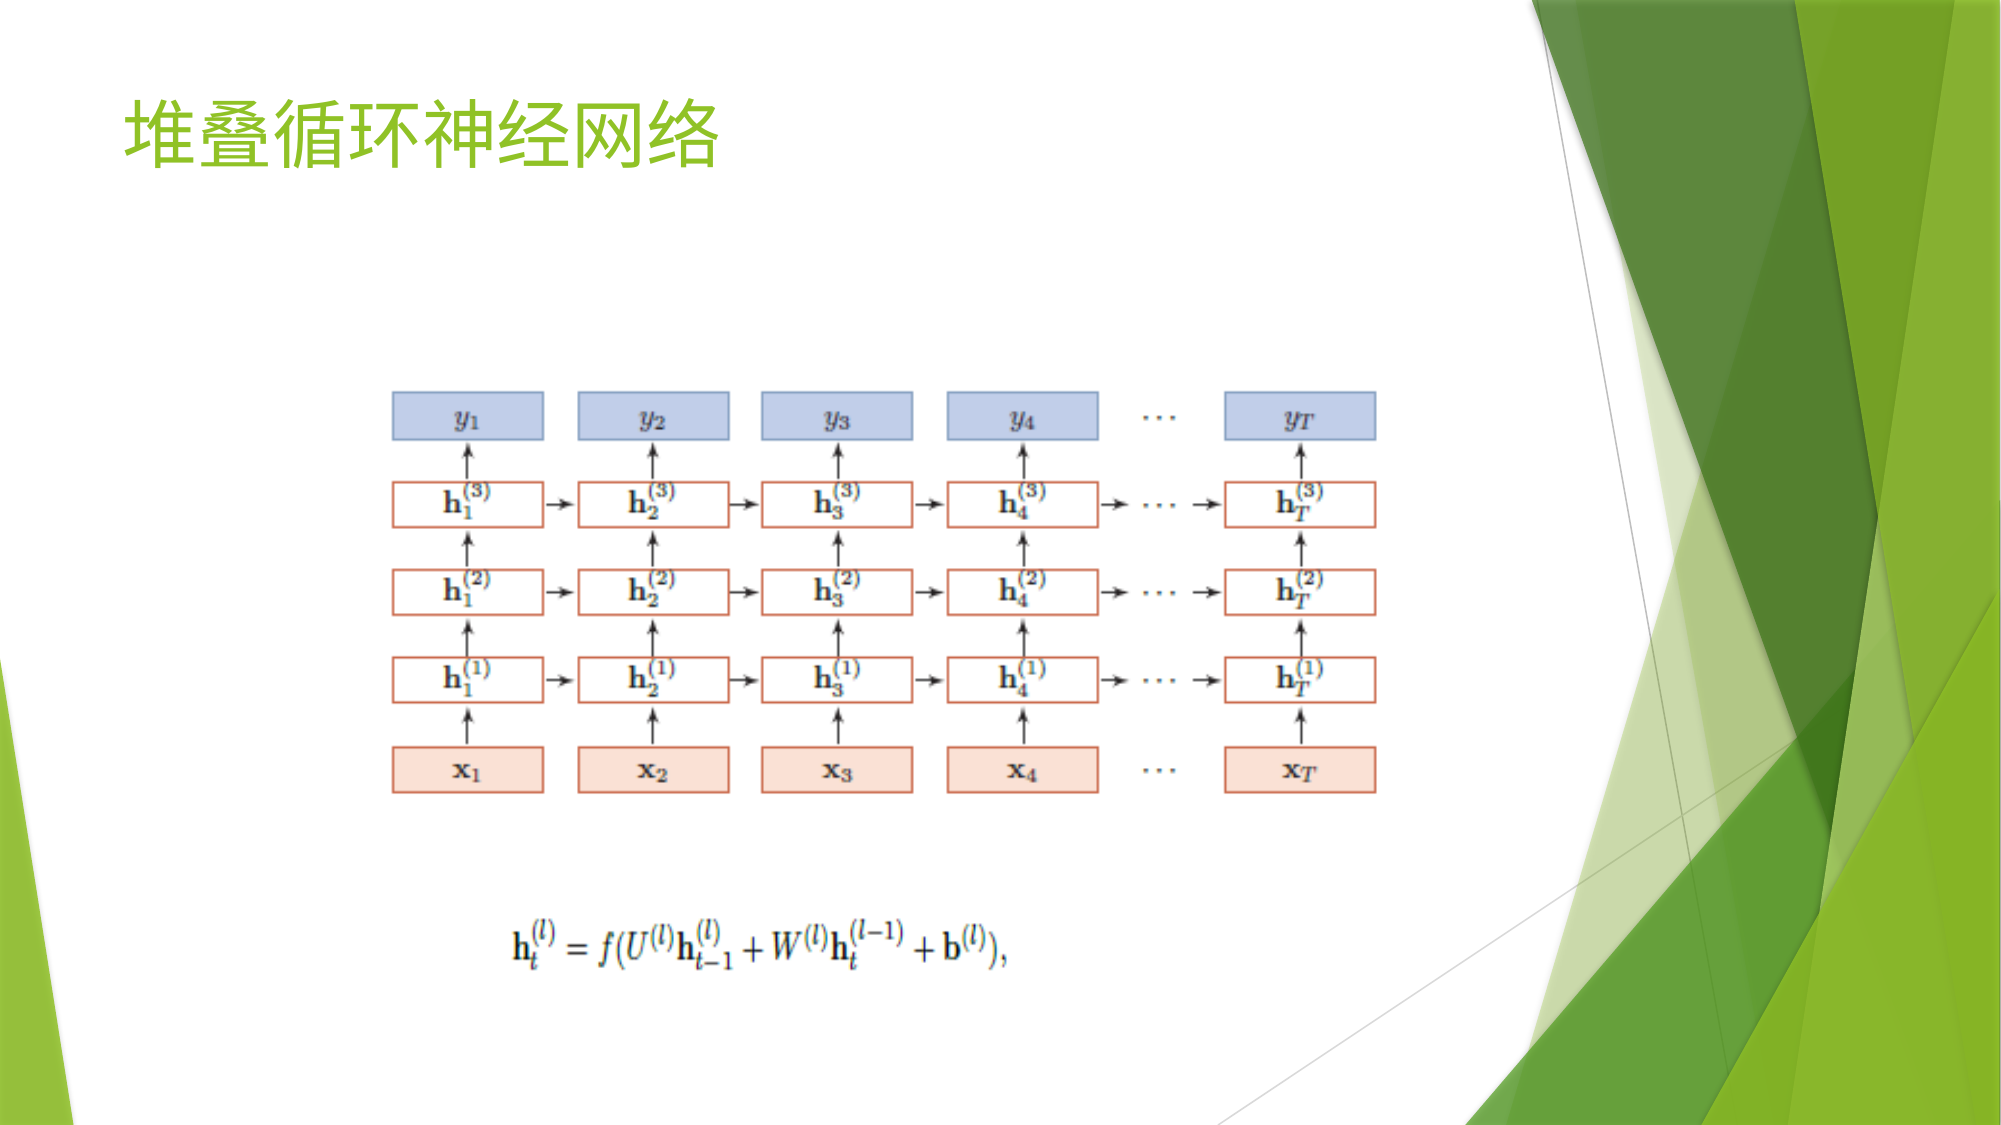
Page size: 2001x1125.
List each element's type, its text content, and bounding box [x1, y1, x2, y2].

picture [497, 868, 1075, 1004]
title 堆叠循环神经网络 [105, 80, 1831, 298]
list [368, 338, 1460, 829]
